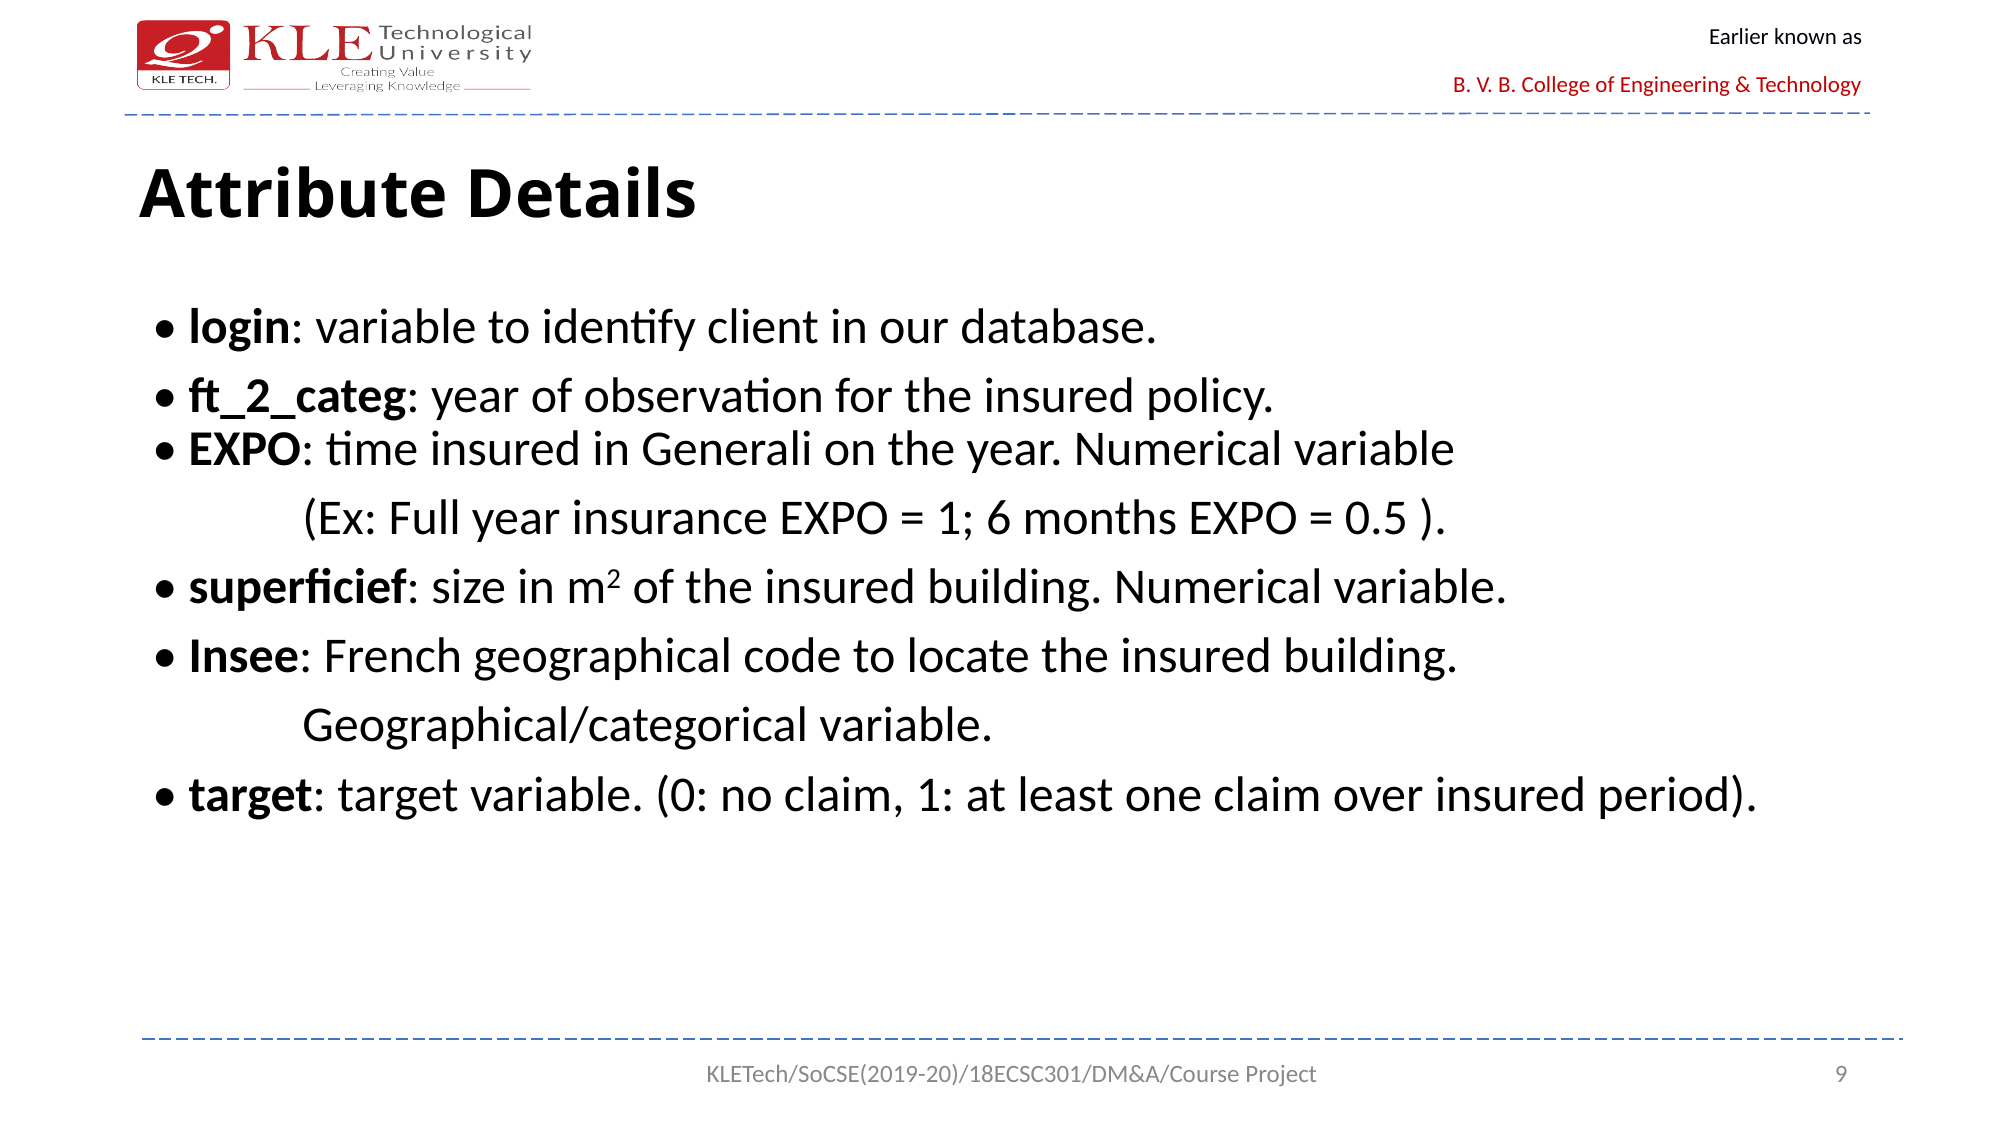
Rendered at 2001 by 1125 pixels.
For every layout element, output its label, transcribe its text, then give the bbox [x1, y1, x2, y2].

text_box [124, 112, 1871, 116]
picture [137, 15, 537, 93]
slide_number ‹#› [1412, 1051, 1863, 1103]
footer KLETech/SoCSE(2019-20)/18ECSC301/DM&A/Course Project [650, 1051, 1375, 1103]
title Attribute Details [124, 141, 1393, 252]
list • login: variable to identify client in our database. • ft_2_categ: year of observation for the insured policy. • EXPO: time insured in Generali on the year. Numerical variable (Ex: Full year insurance EXPO = 1; 6 months EXPO = 0.5 ). • superficief: size in m2 of the insured building. Numerical variable. • Insee: French geographical code to locate the insured building. Geographical/categorical variable. • target: target variable. (0: no claim, 1: at least one claim over insured period). [137, 276, 1863, 1014]
text_box Earlier known as B. V. B. College of Engineering & Technology [1063, 21, 1863, 88]
